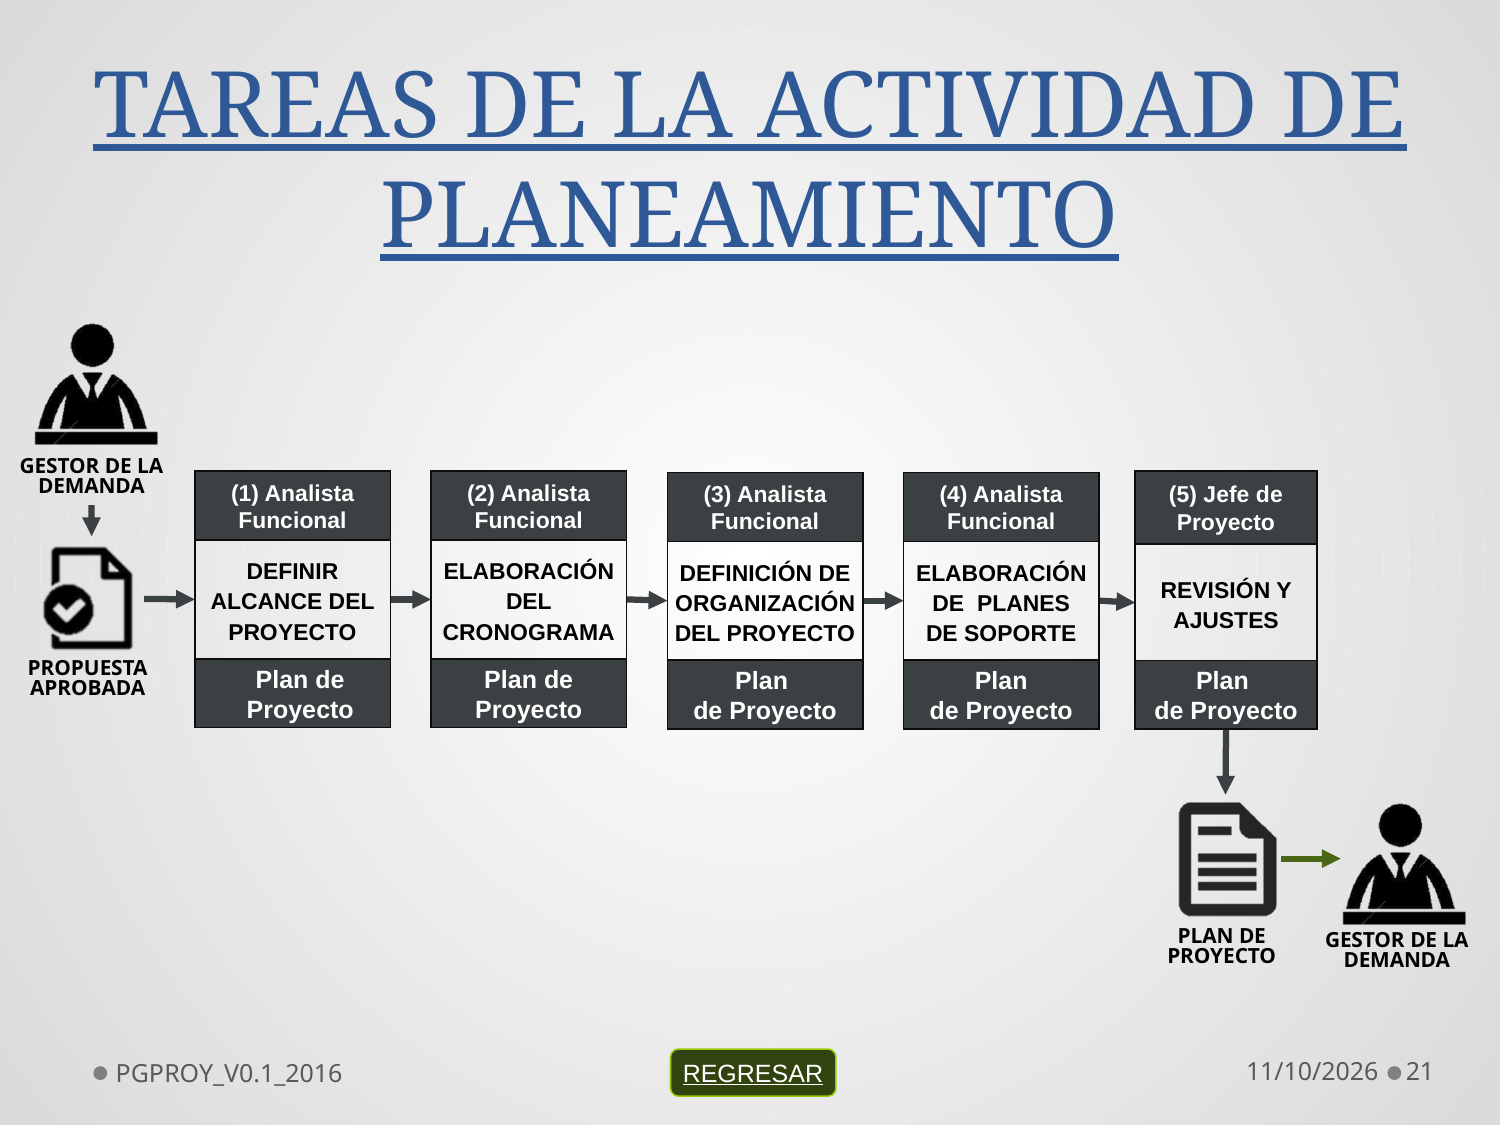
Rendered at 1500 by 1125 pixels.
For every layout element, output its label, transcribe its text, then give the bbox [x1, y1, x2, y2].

text_box REGRESAR [670, 1049, 836, 1097]
footer PGPROY_V0.1_2016 [108, 1042, 703, 1103]
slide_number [1043, 1042, 1386, 1103]
slide_number 21 [1401, 1042, 1494, 1103]
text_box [0, 310, 1495, 977]
title TAREAS DE LA ACTIVIDAD DE PLANEAMIENTO [0, 29, 1500, 273]
